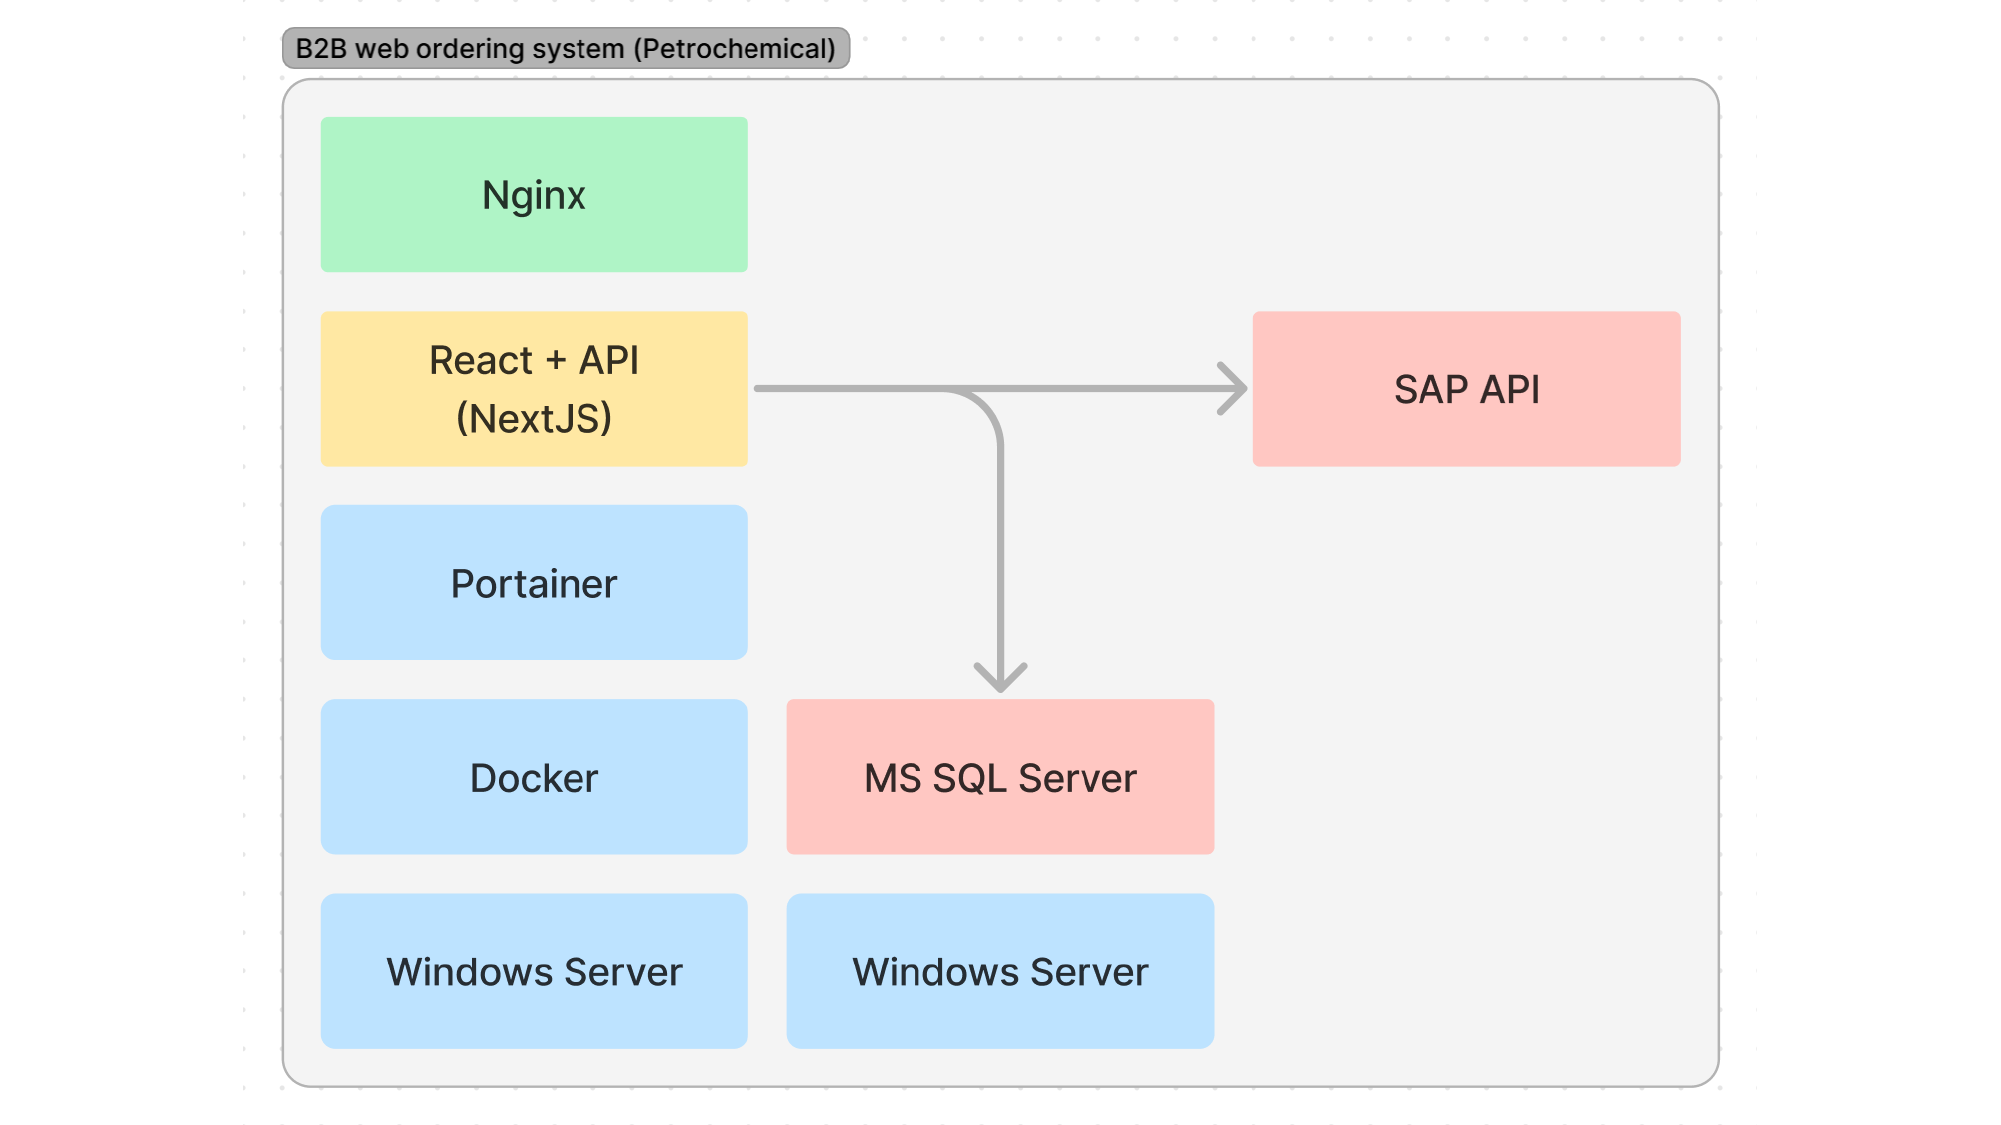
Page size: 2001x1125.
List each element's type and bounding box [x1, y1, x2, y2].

picture [243, 0, 1757, 1125]
